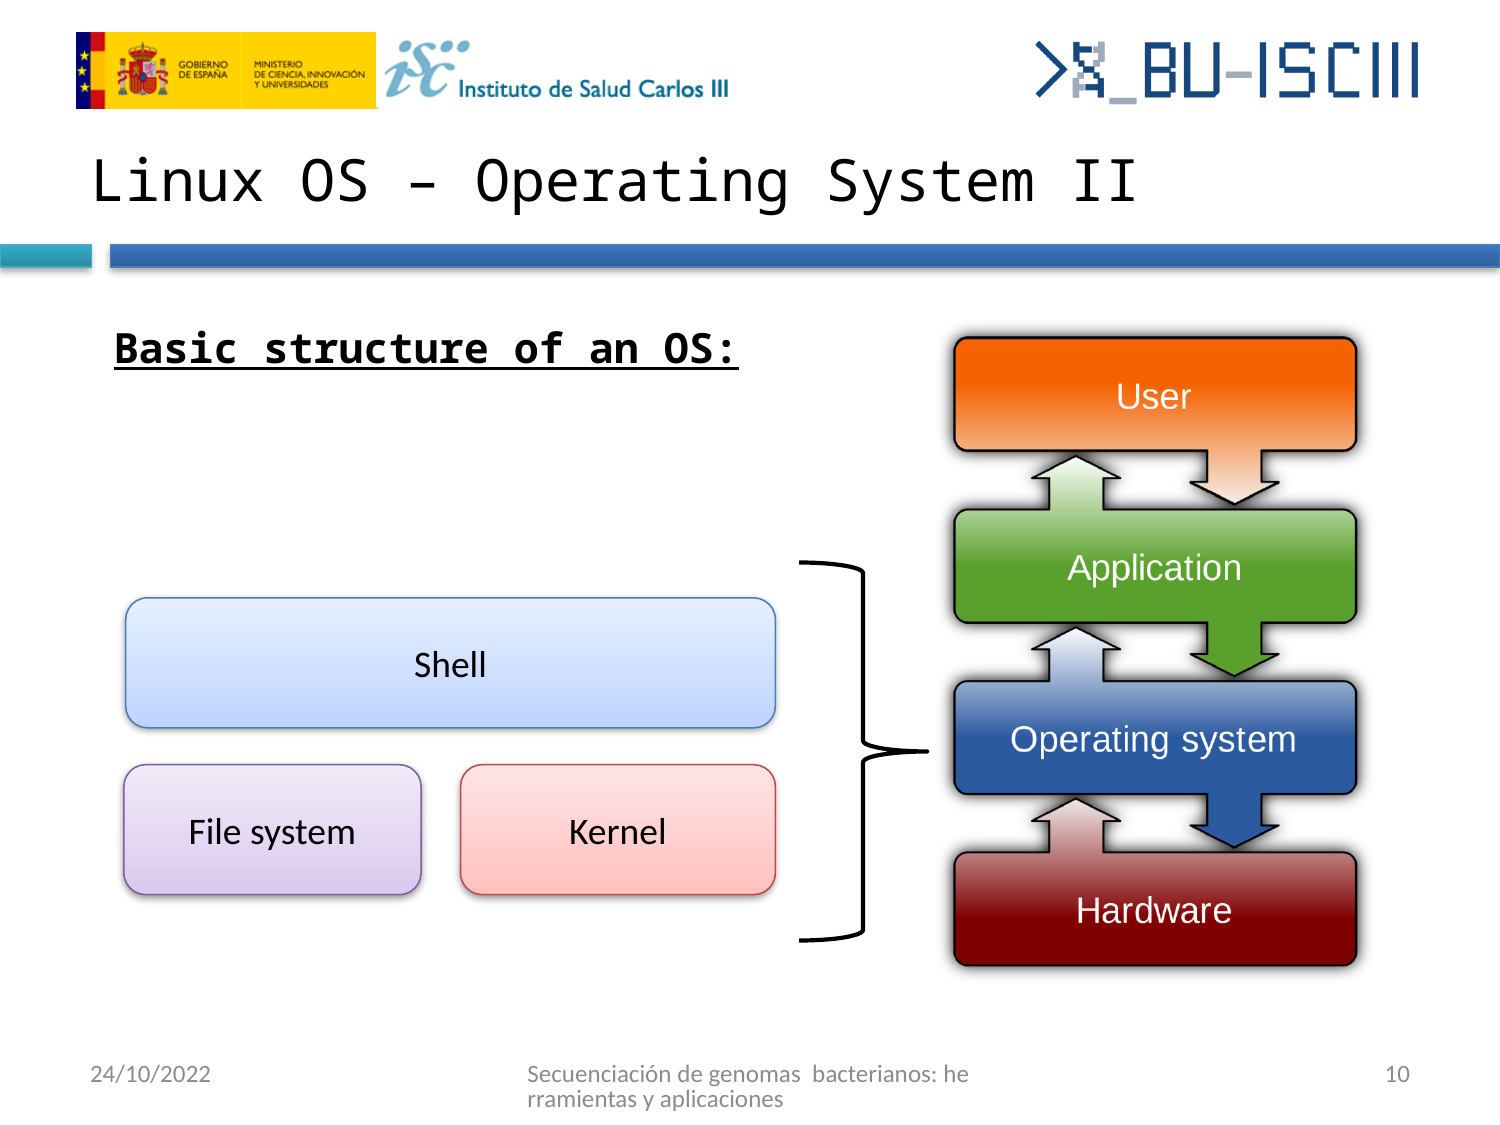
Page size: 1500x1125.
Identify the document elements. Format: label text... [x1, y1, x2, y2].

picture [76, 32, 809, 109]
text_box Kernel [459, 763, 777, 896]
footer Secuenciación de genomas bacterianos: herramientas y aplicaciones [512, 1042, 988, 1103]
picture [926, 314, 1383, 988]
slide_number 10 [1074, 1042, 1425, 1103]
list Basic structure of an OS: [98, 314, 928, 1005]
text_box [799, 561, 921, 942]
text_box File system [123, 763, 422, 896]
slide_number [75, 1042, 425, 1103]
title Linux OS – Operating System II [75, 113, 1425, 244]
text_box Shell [124, 597, 777, 729]
picture [1021, 0, 1436, 138]
